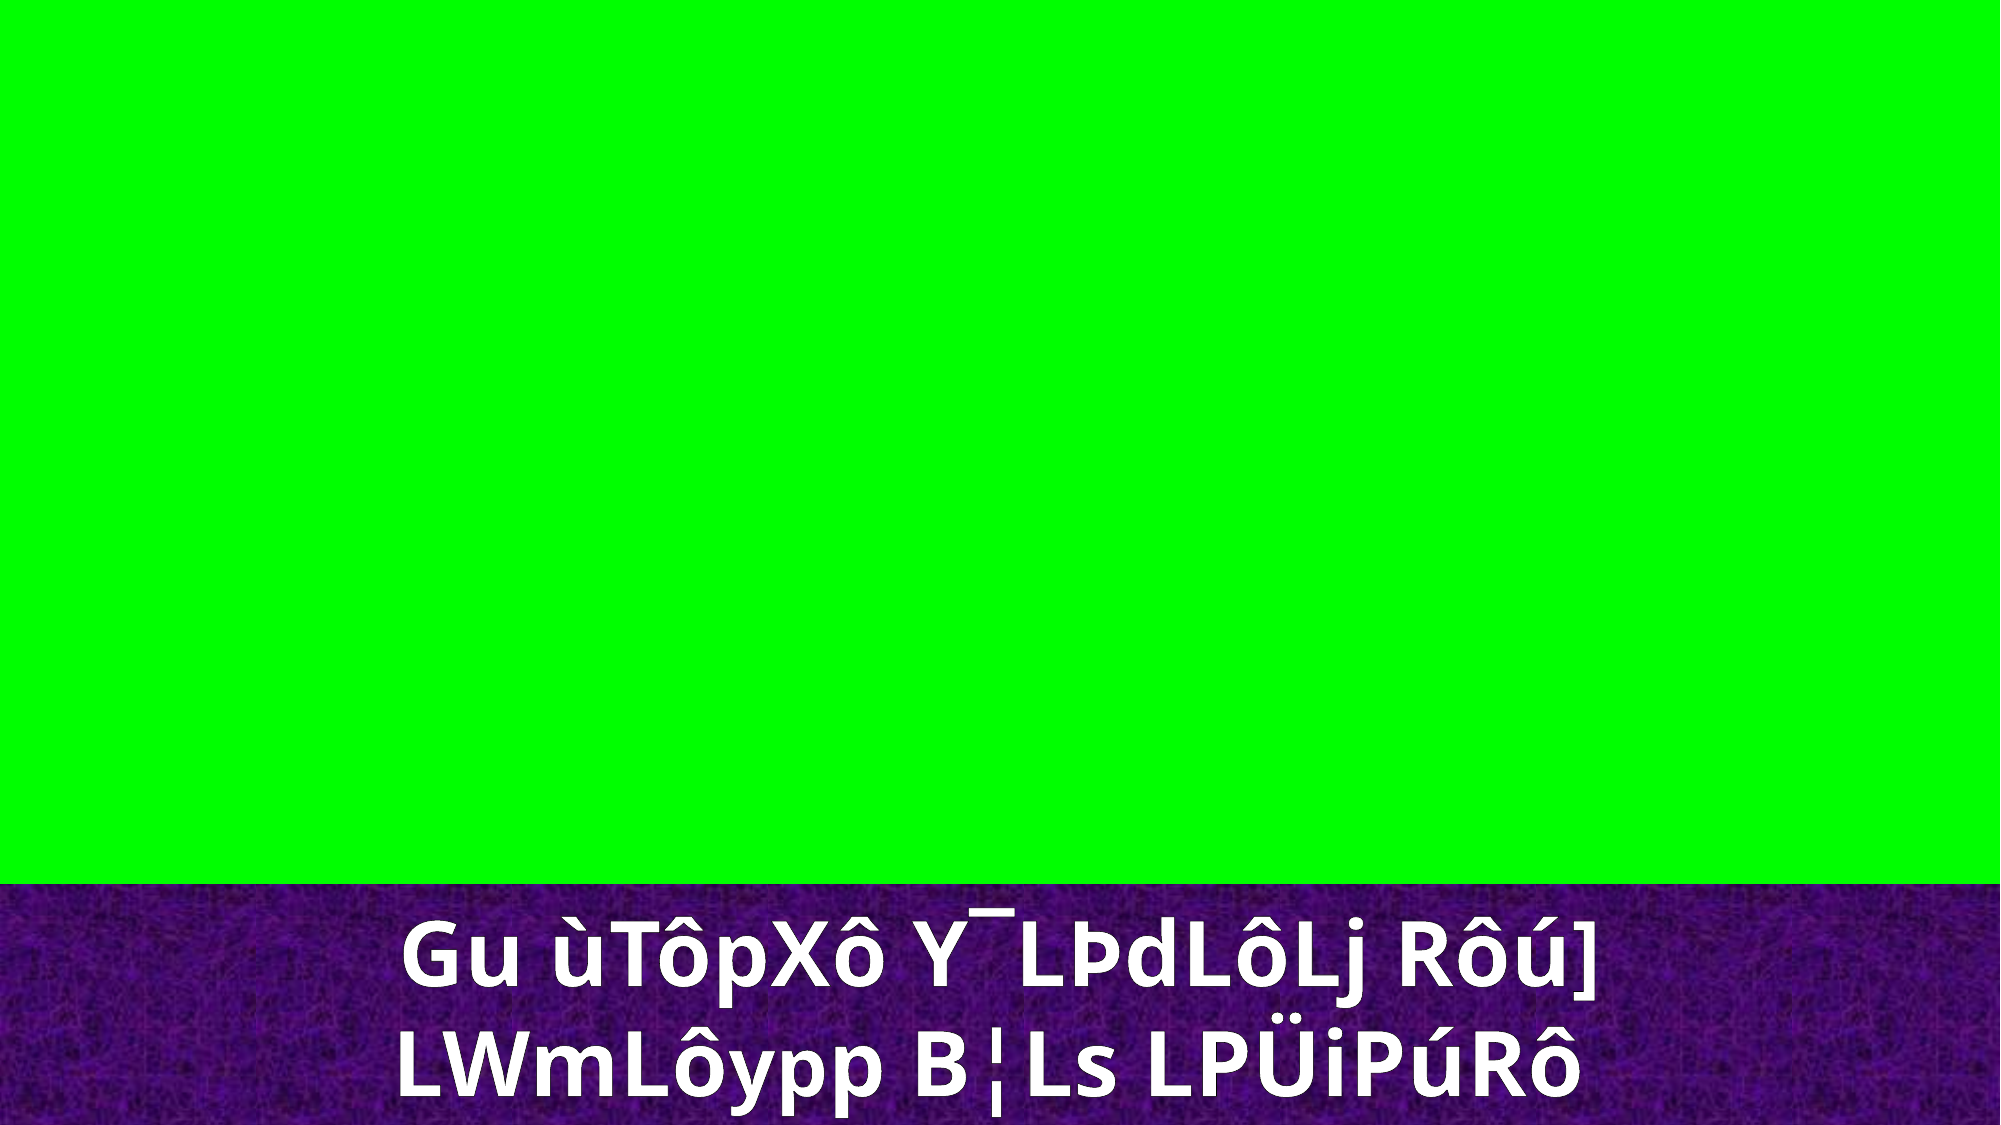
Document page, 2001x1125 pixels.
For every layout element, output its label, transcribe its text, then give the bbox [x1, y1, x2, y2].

text_box Gu ùTôpXô Y¯LÞdLôLj Rôú] LWmLôypp B¦Ls LPÜiPúRô [0, 887, 2000, 1123]
